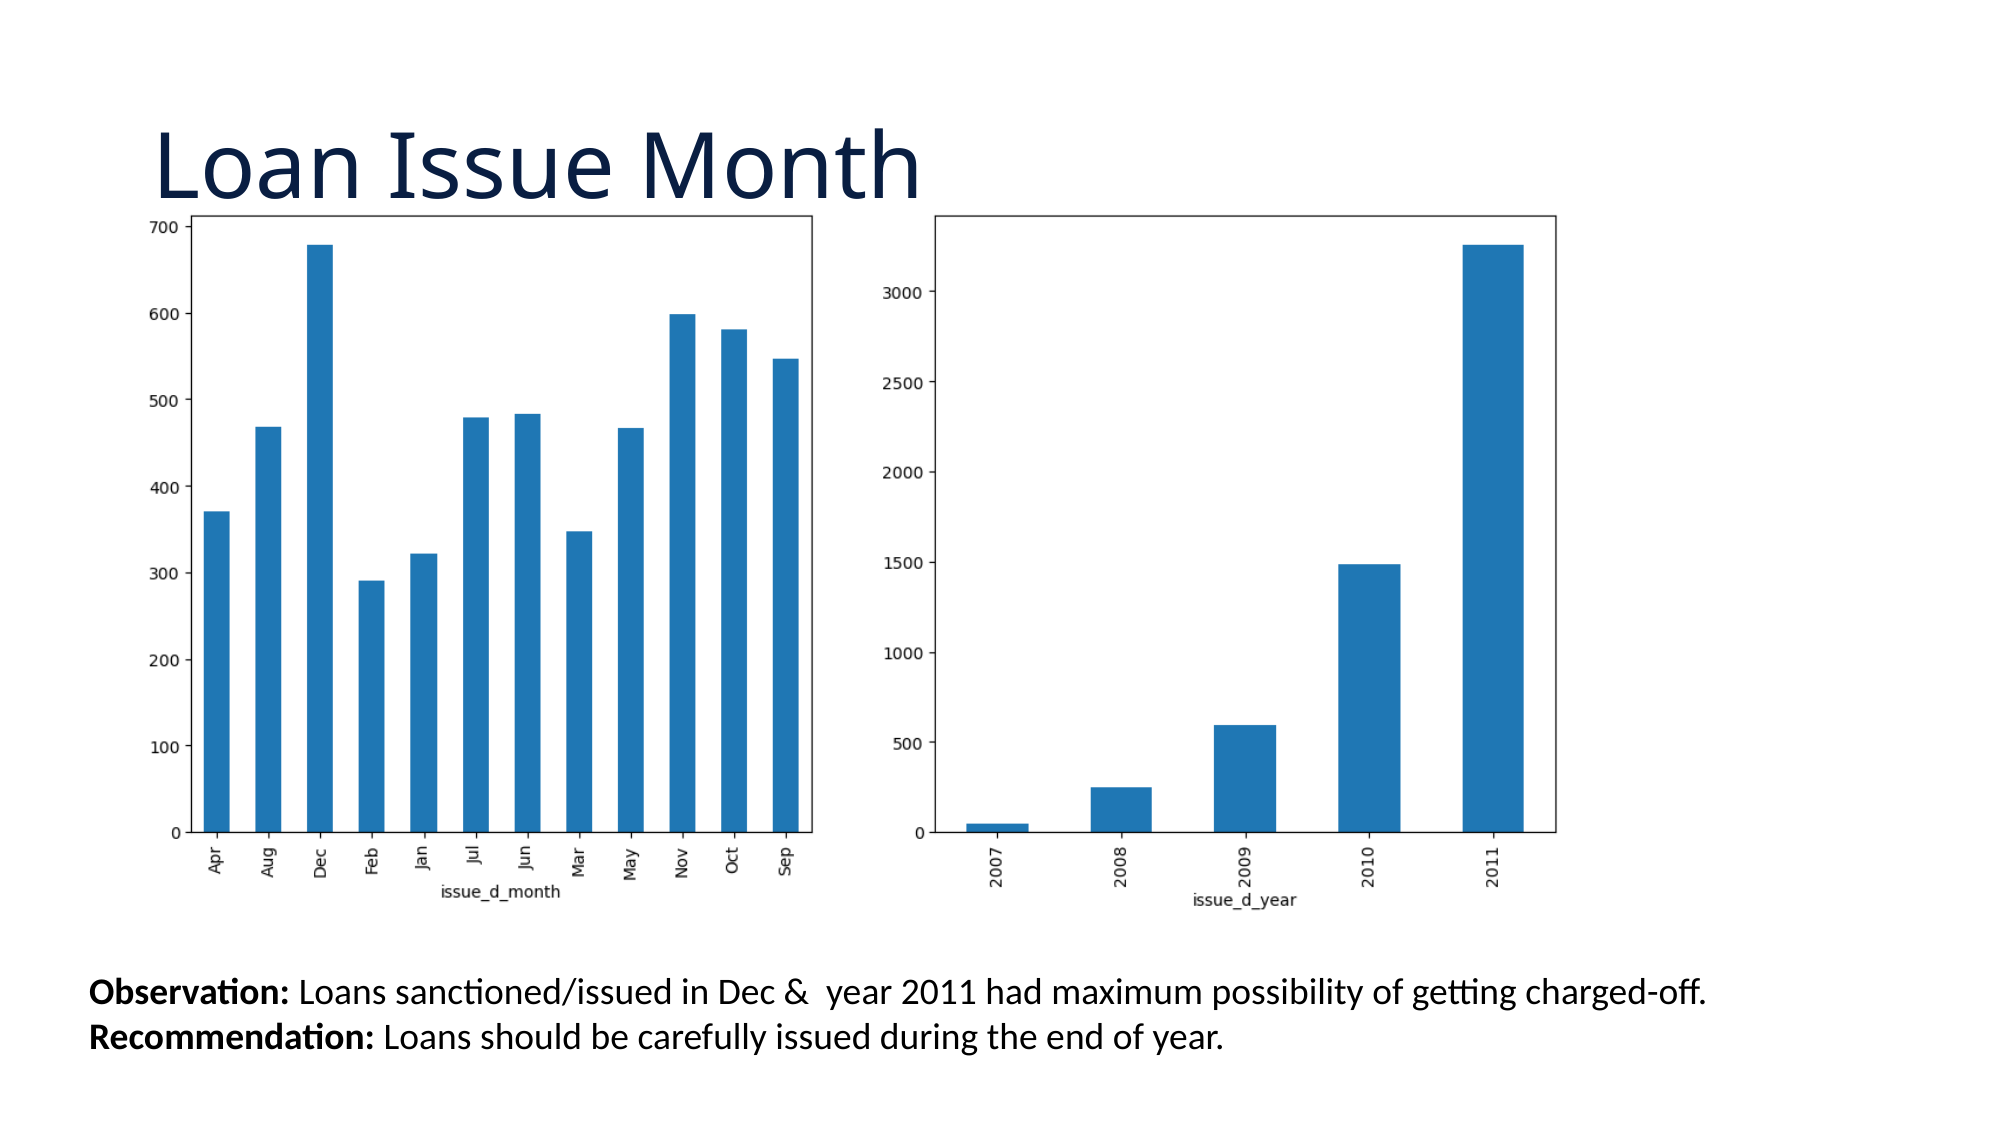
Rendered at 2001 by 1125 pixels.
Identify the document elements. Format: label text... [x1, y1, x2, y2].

title Loan Issue Month [137, 59, 1863, 278]
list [137, 205, 1565, 920]
text_box Observation: Loans sanctioned/issued in Dec & year 2011 had maximum possibility of getting charged-off. Recommendation: Loans should be carefully issued during the end of year. [74, 959, 1724, 1065]
